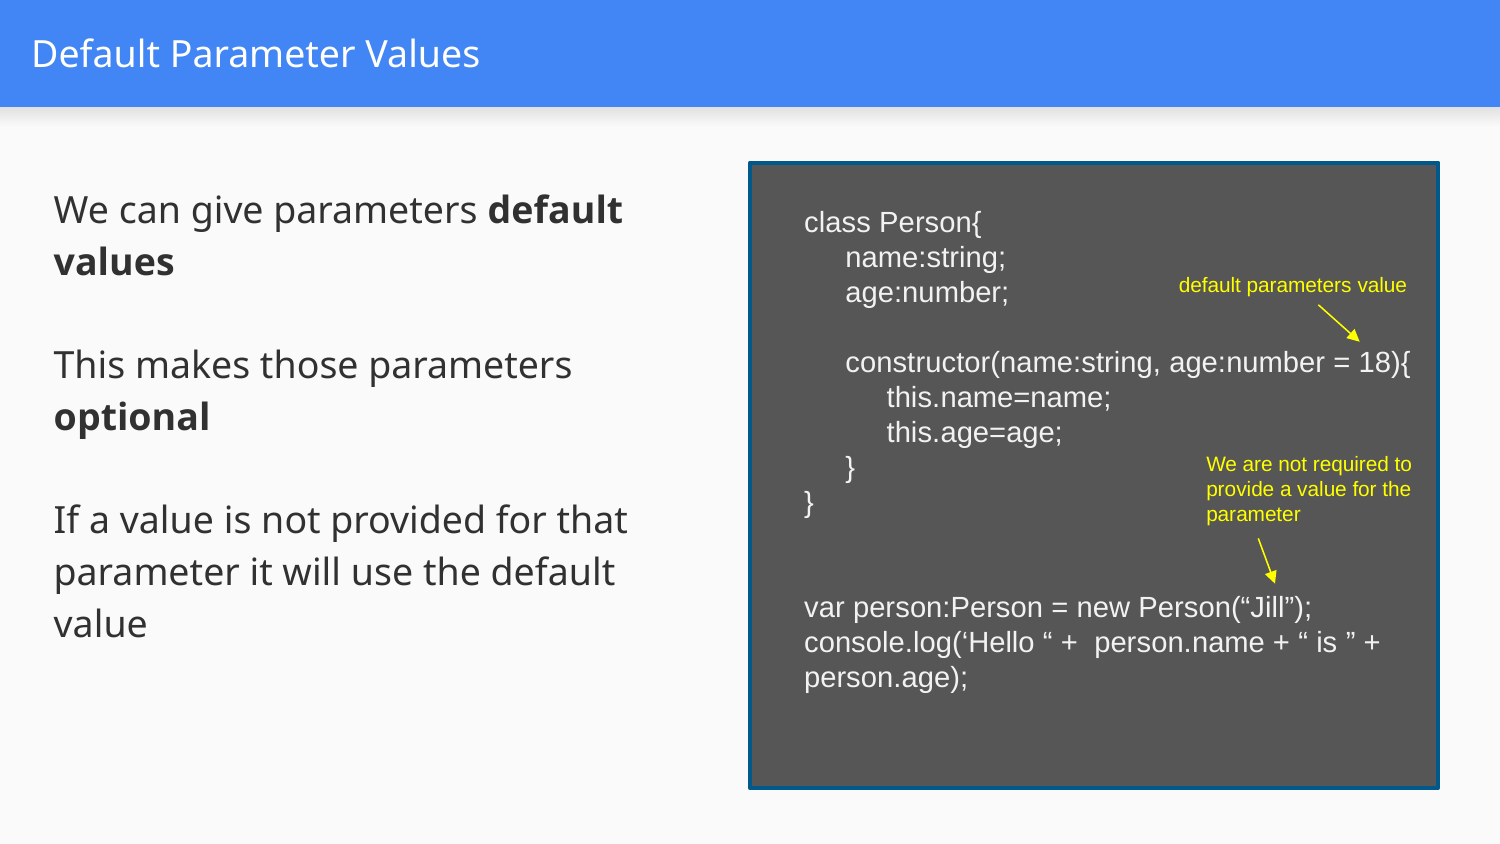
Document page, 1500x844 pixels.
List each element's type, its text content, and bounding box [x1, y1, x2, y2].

text_box [748, 161, 1440, 790]
text_box We are not required to provide a value for the parameter [1191, 442, 1448, 568]
title Default Parameter Values [16, 2, 1464, 102]
text_box class Person{ name:string; age:number; constructor(name:string, age:number = 18){ this.name=name; this.age=age; } } var person:Person = new Person(“Jill”); console.log(‘Hello “ + person.name + “ is ” + person.age); [770, 196, 1439, 701]
list We can give parameters default values This makes those parameters optional If a value is not provided for that parameter it will use the default value [20, 164, 716, 774]
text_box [1258, 538, 1276, 584]
text_box default parameters value [1164, 264, 1439, 305]
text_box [1318, 304, 1360, 342]
